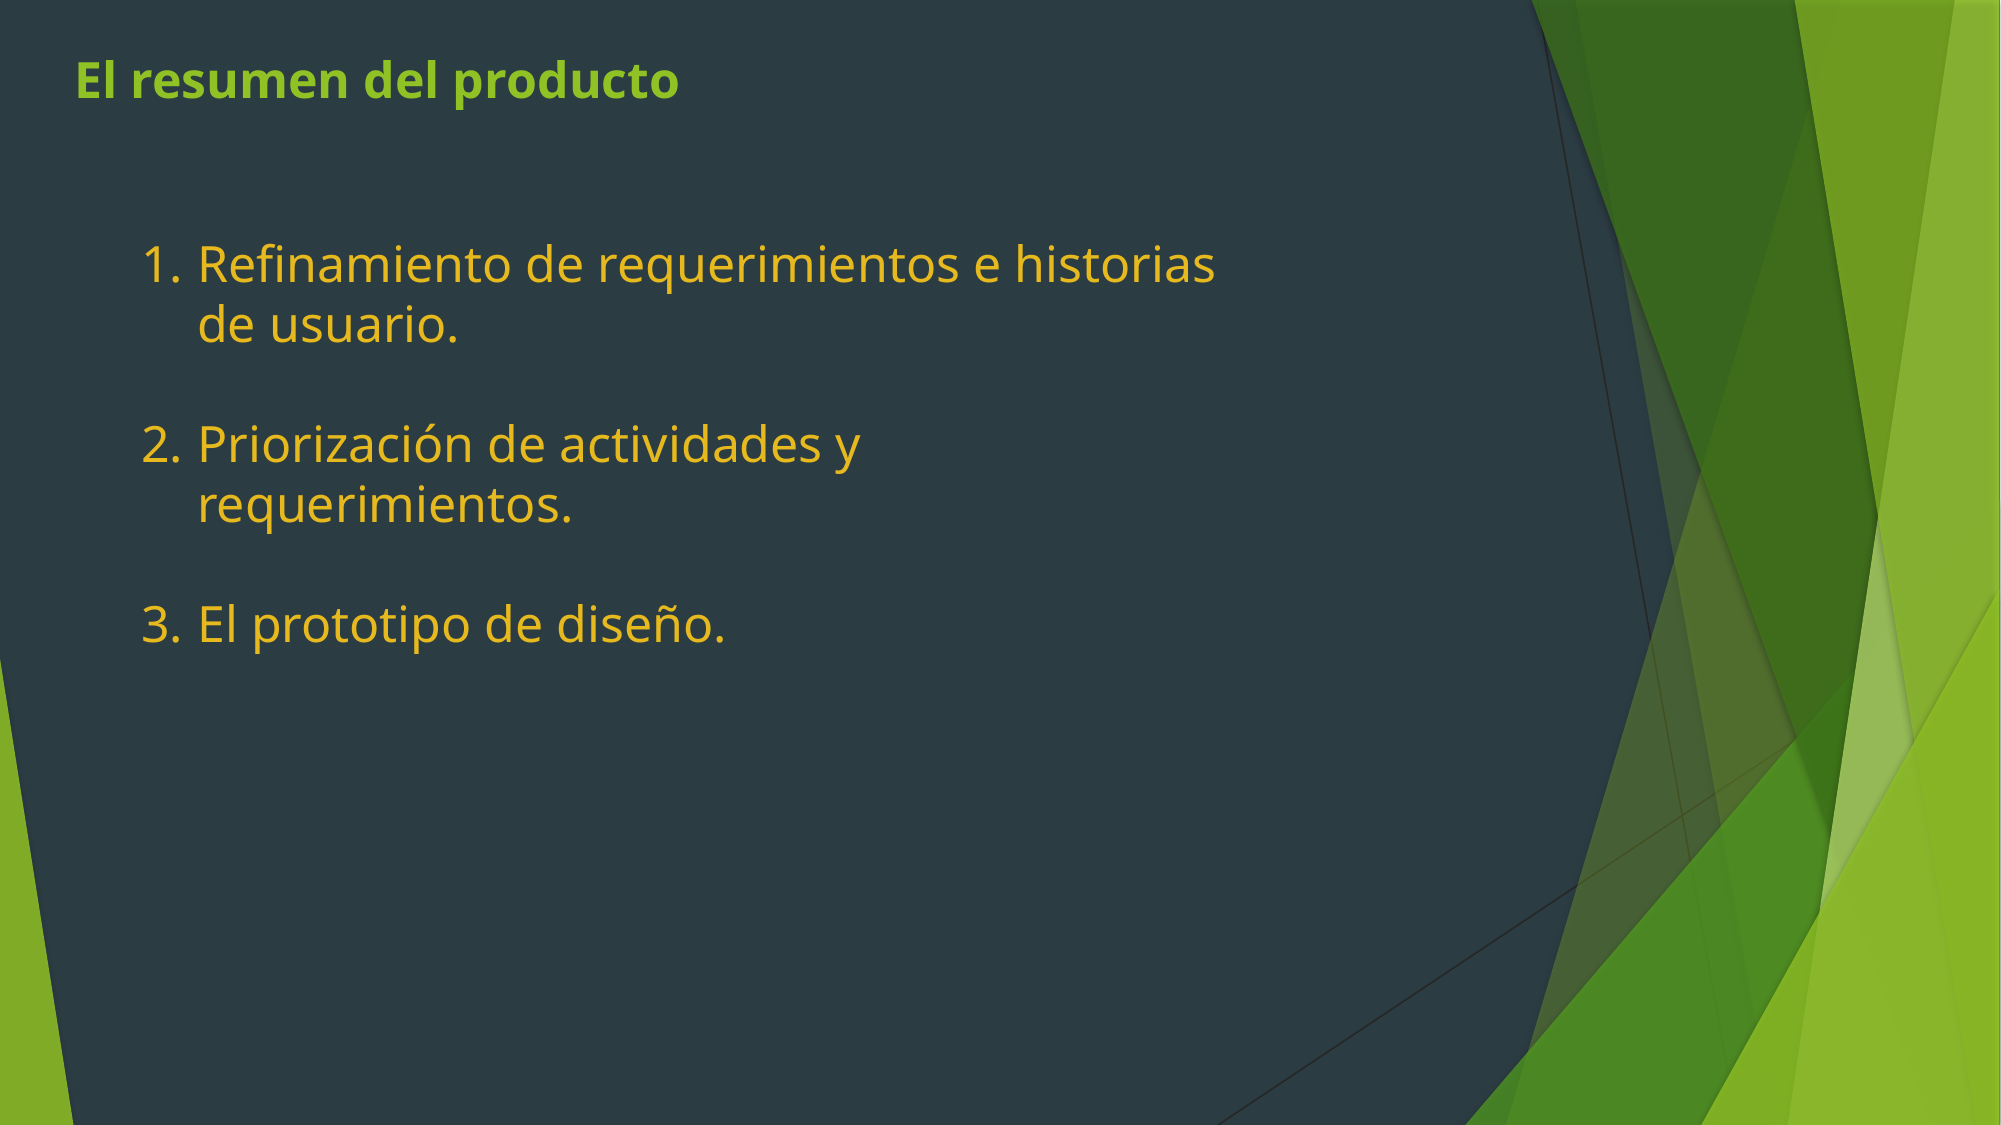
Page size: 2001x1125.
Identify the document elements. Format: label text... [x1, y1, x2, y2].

text_box Refinamiento de requerimientos e historias de usuario. Priorización de actividades y requerimientos. El prototipo de diseño. [126, 225, 1246, 751]
text_box El resumen del producto [59, 41, 819, 117]
